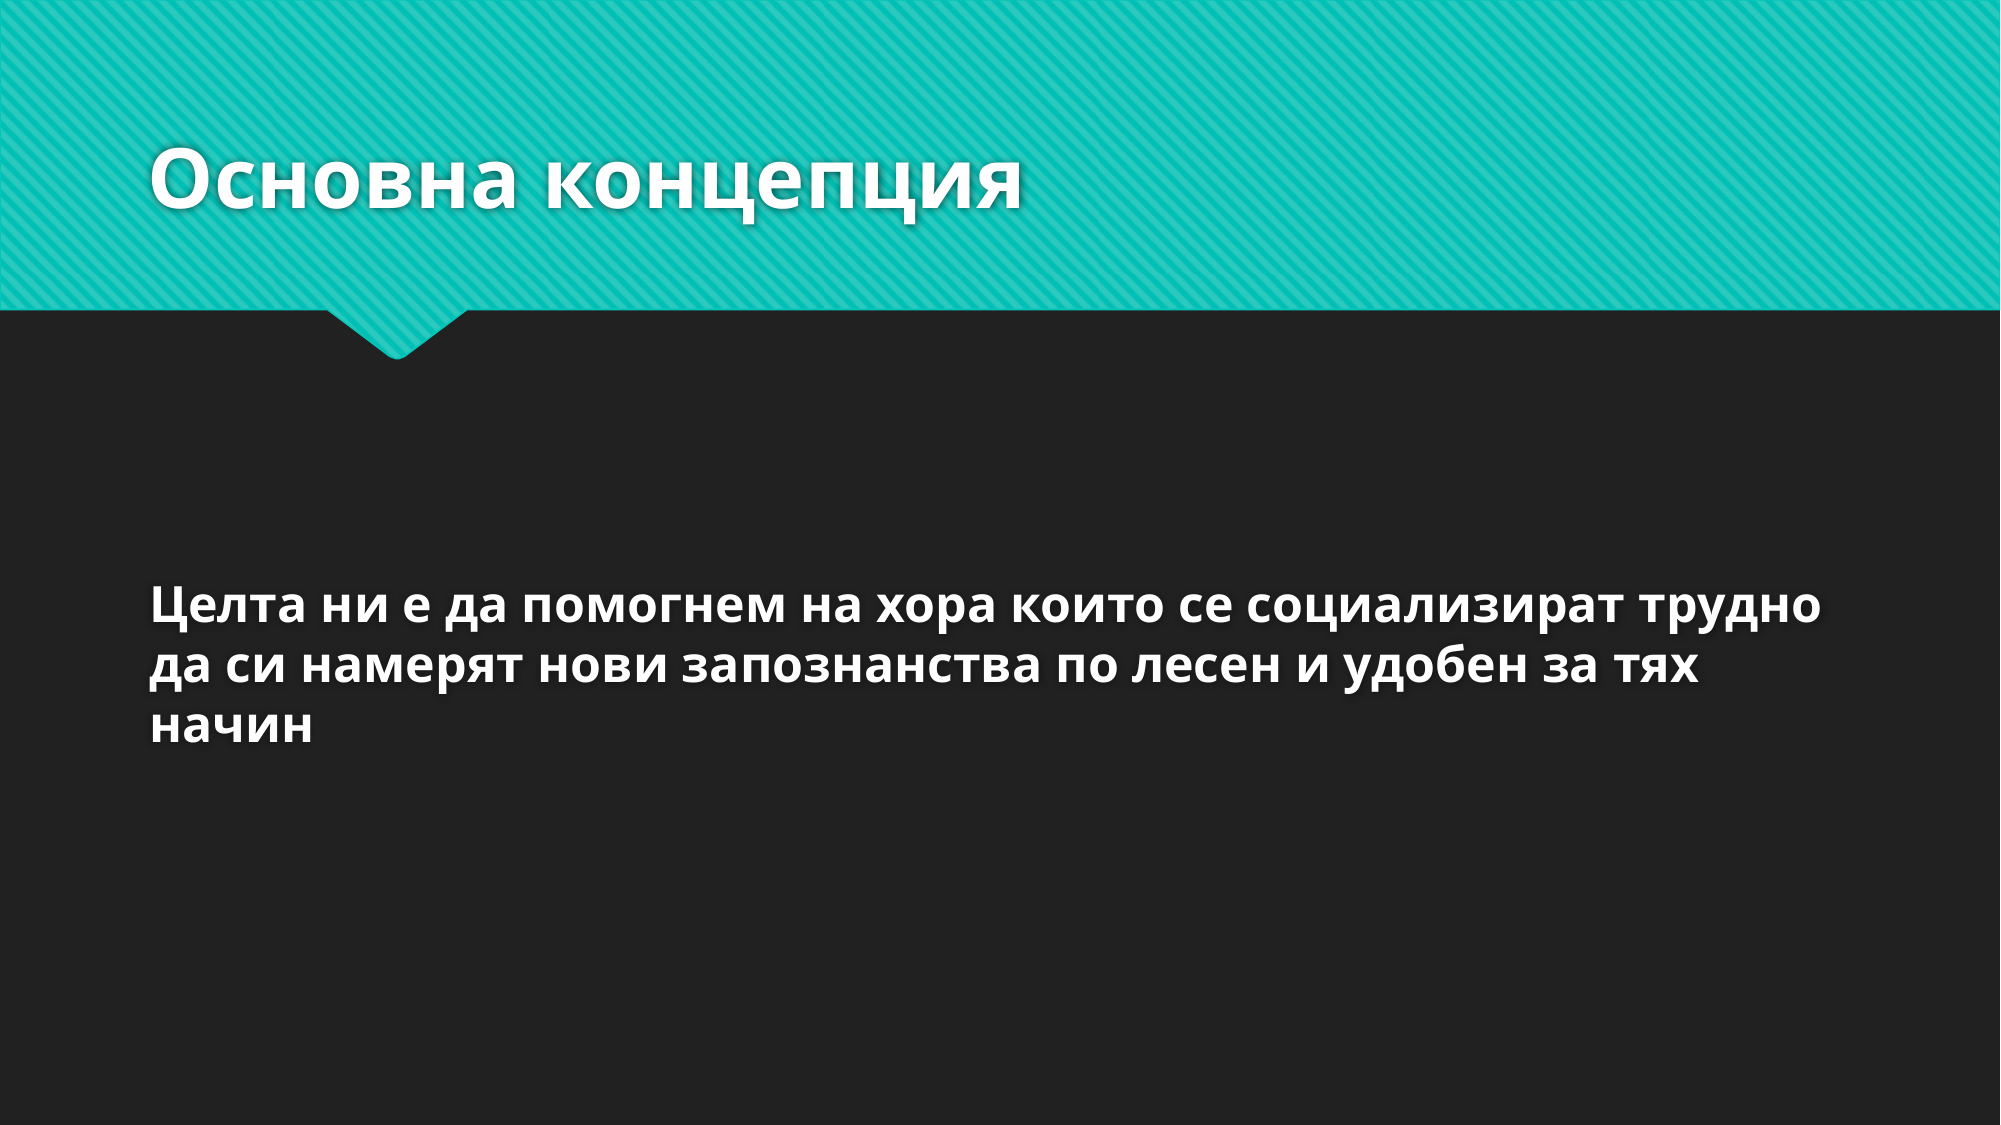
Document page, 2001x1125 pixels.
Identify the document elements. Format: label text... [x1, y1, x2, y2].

list Целта ни е да помогнем на хора които се социализират трудно да си намерят нови запознанства по лесен и удобен за тях начин [134, 364, 1866, 962]
title Основна концепция [132, 73, 1868, 233]
